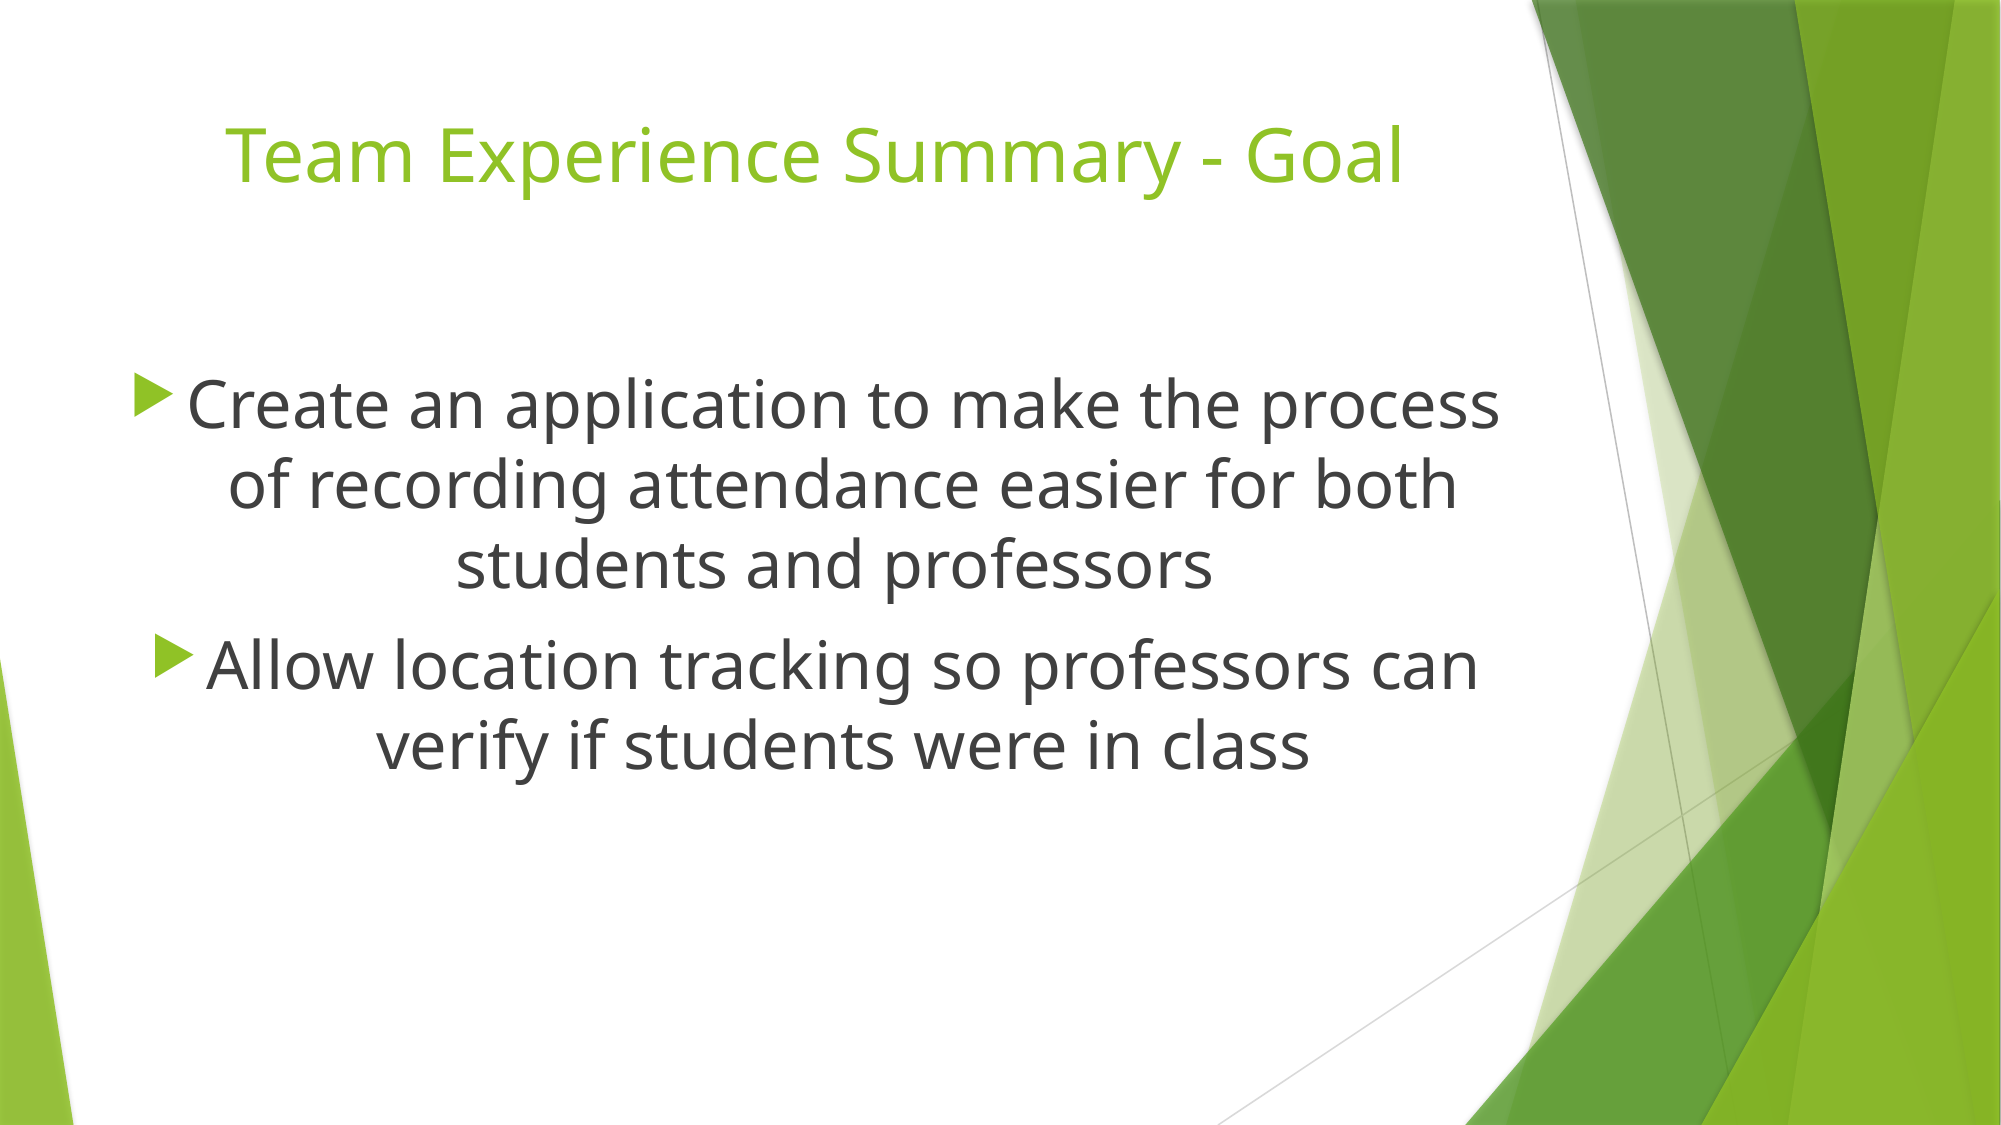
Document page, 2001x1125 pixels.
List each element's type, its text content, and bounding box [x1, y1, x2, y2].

title Team Experience Summary - Goal [111, 99, 1522, 317]
list Create an application to make the process of recording attendance easier for both students and professors Allow location tracking so professors can verify if students were in class [111, 354, 1522, 992]
